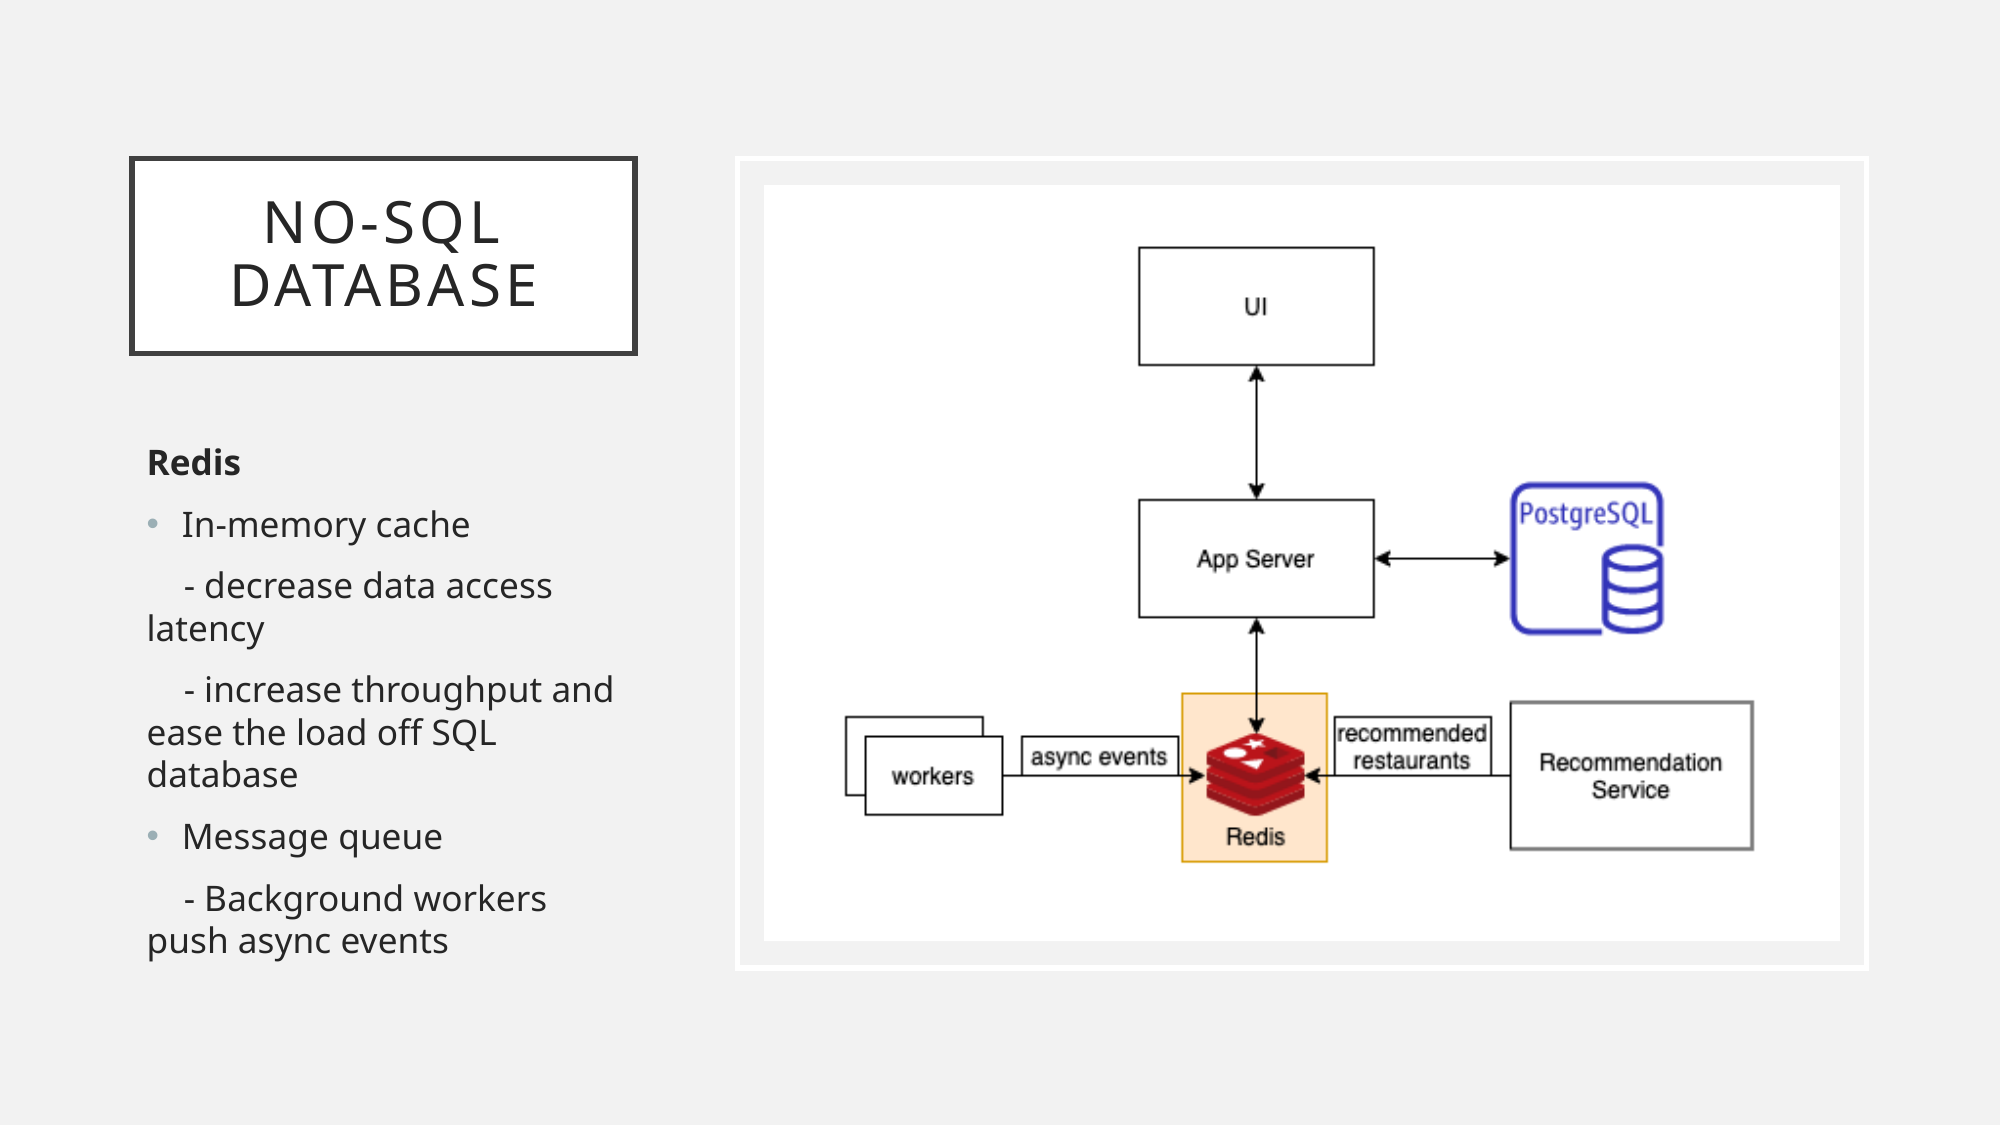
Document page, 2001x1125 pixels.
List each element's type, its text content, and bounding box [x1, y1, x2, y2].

picture [825, 212, 1778, 915]
title No-SQl database [129, 156, 638, 356]
list Redis In-memory cache - decrease data access latency - increase throughput and ease the load off SQL database Message queue - Background workers push async events [131, 432, 635, 968]
text_box [763, 184, 1841, 942]
text_box [736, 157, 1868, 969]
